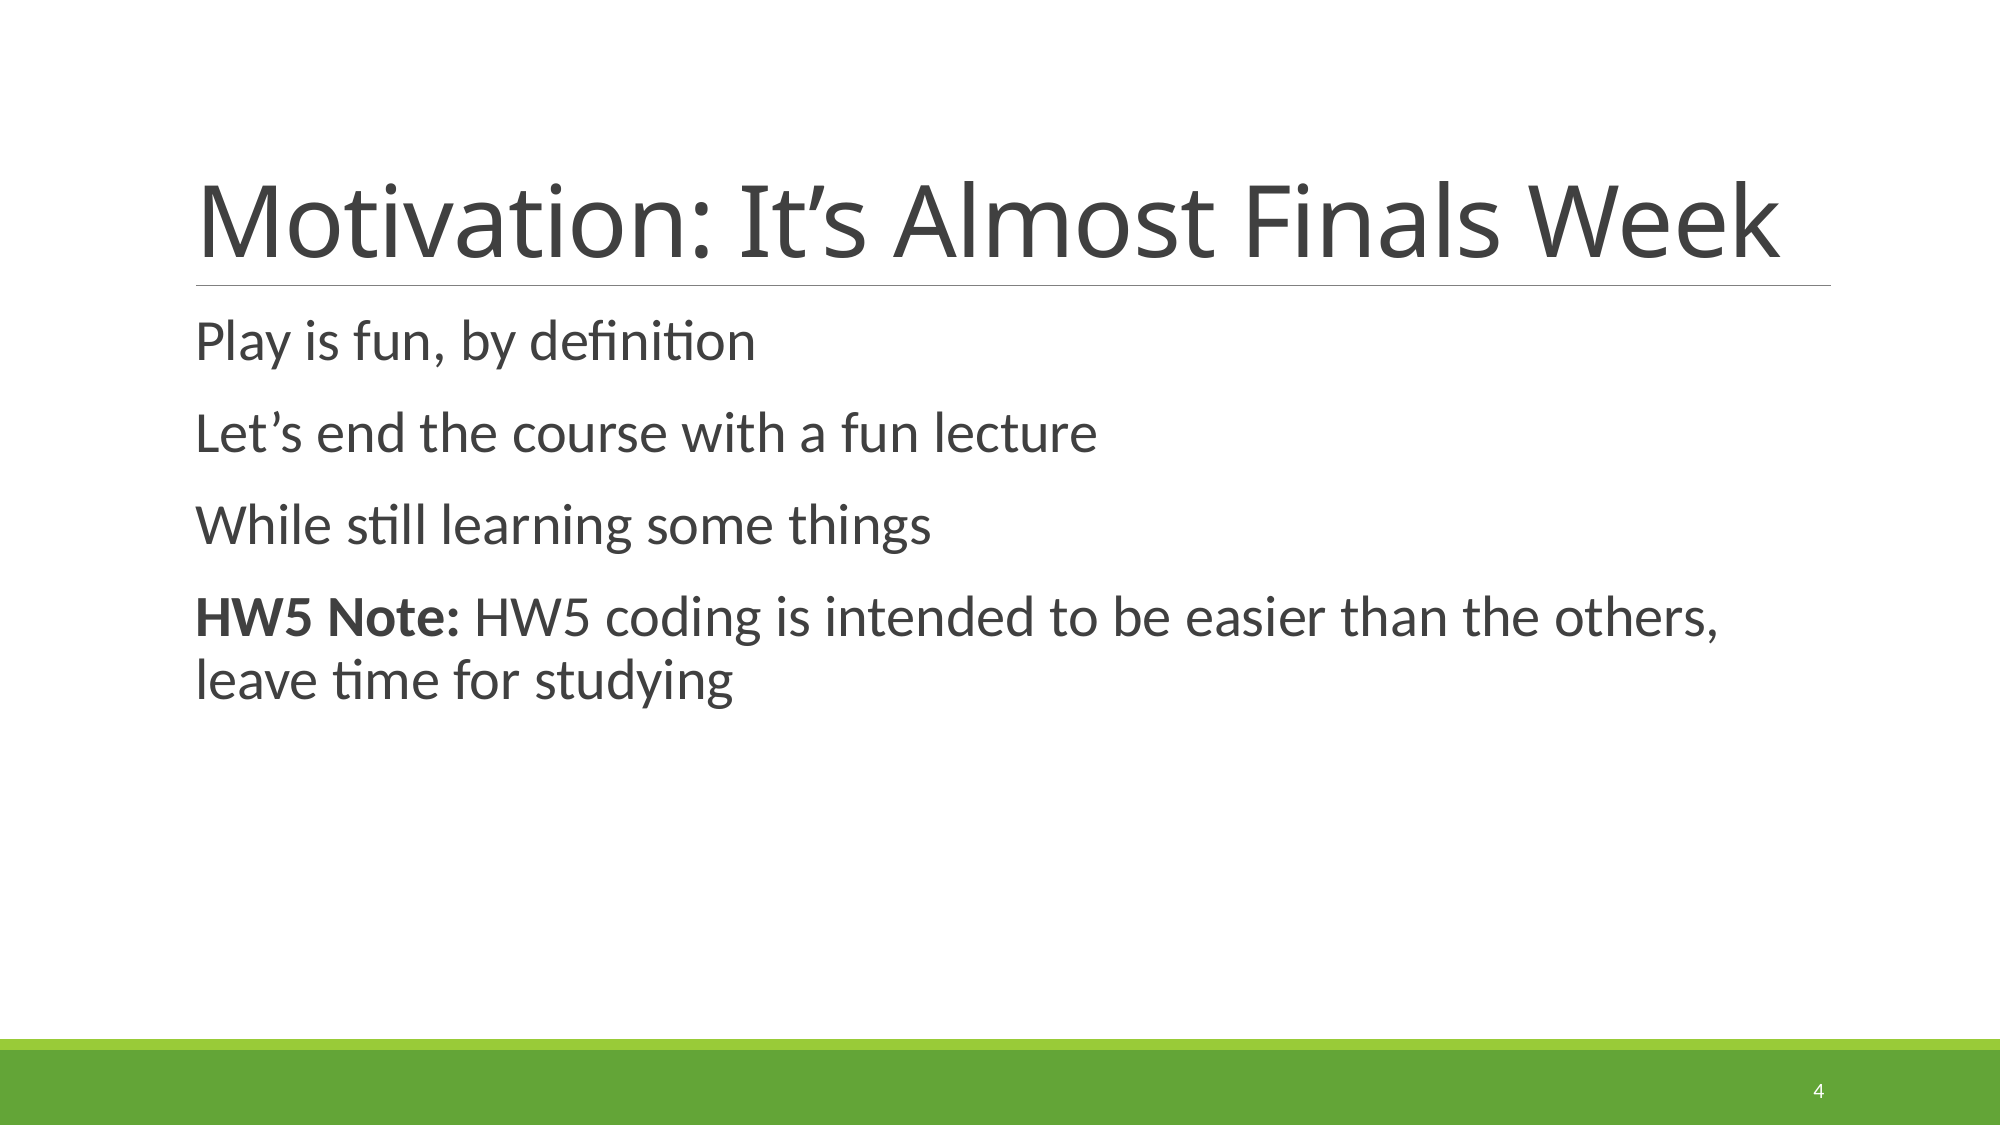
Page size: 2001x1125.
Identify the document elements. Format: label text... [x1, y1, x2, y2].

slide_number 4 [1624, 1059, 1840, 1120]
title Motivation: It’s Almost Finals Week [180, 47, 1830, 285]
list Play is fun, by definition Let’s end the course with a fun lecture While still learning some things HW5 Note: HW5 coding is intended to be easier than the others, leave time for studying [180, 302, 1830, 963]
